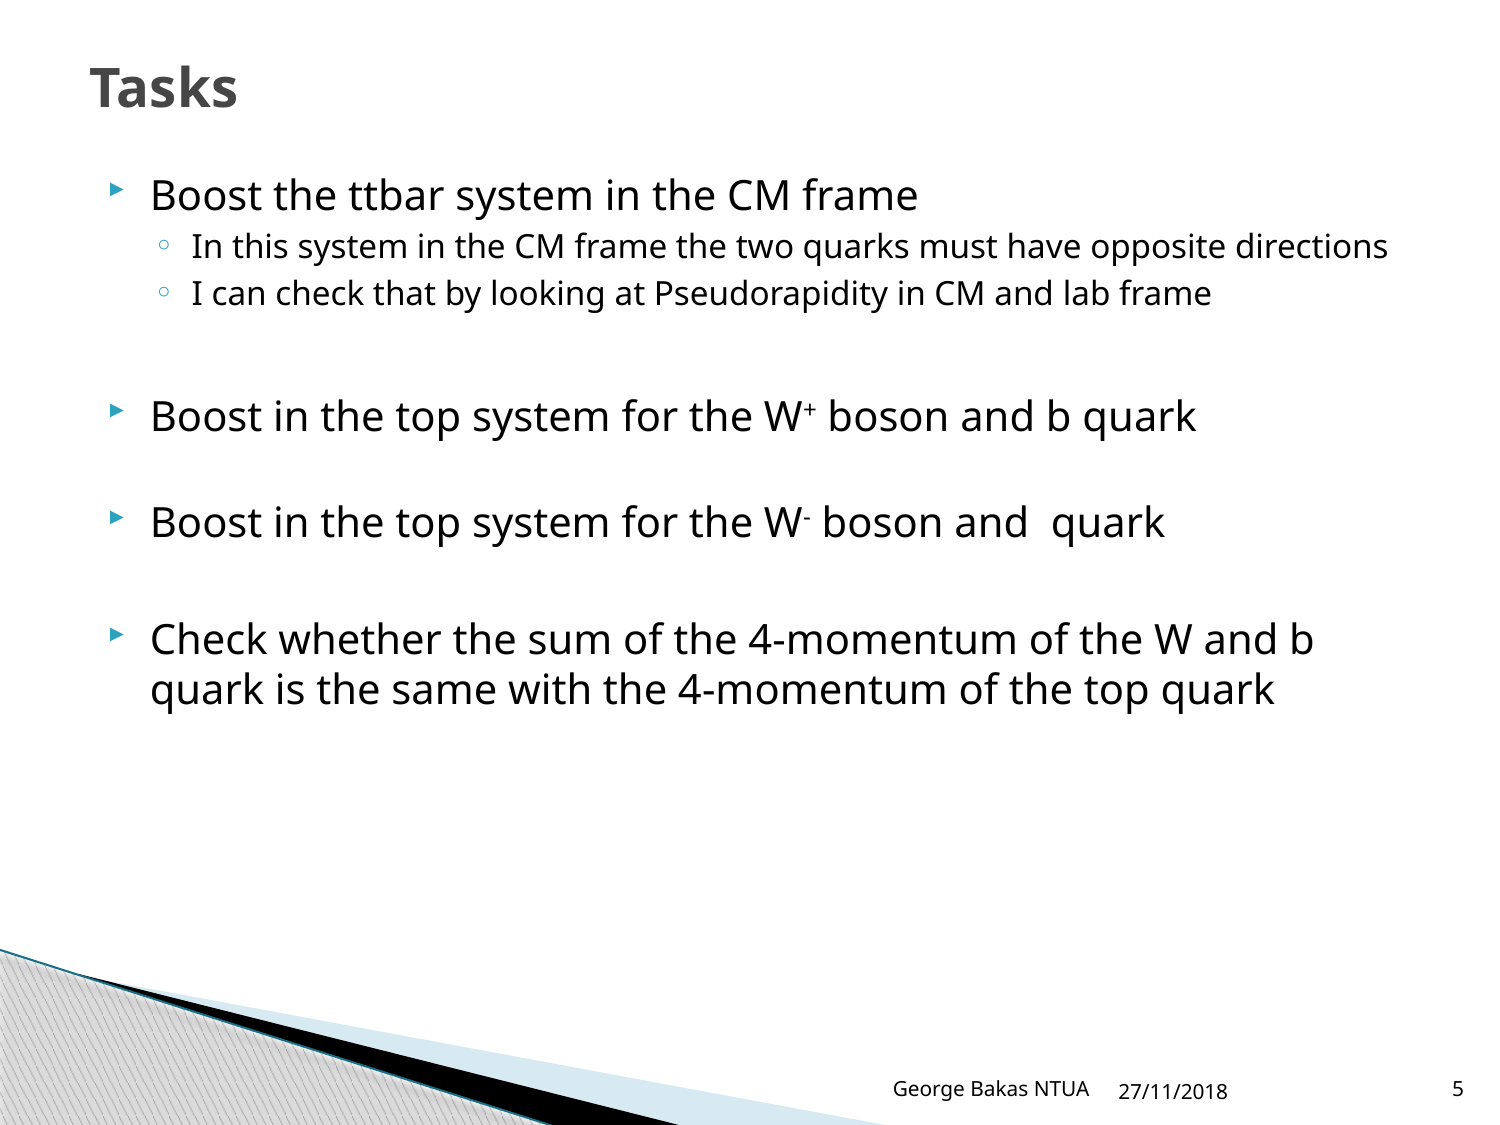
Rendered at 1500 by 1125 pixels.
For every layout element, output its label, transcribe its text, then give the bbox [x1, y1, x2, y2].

footer George Bakas NTUA [718, 1051, 1105, 1112]
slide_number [1105, 1051, 1418, 1112]
slide_number 5 [1418, 1051, 1479, 1112]
title Tasks [75, 45, 1425, 126]
